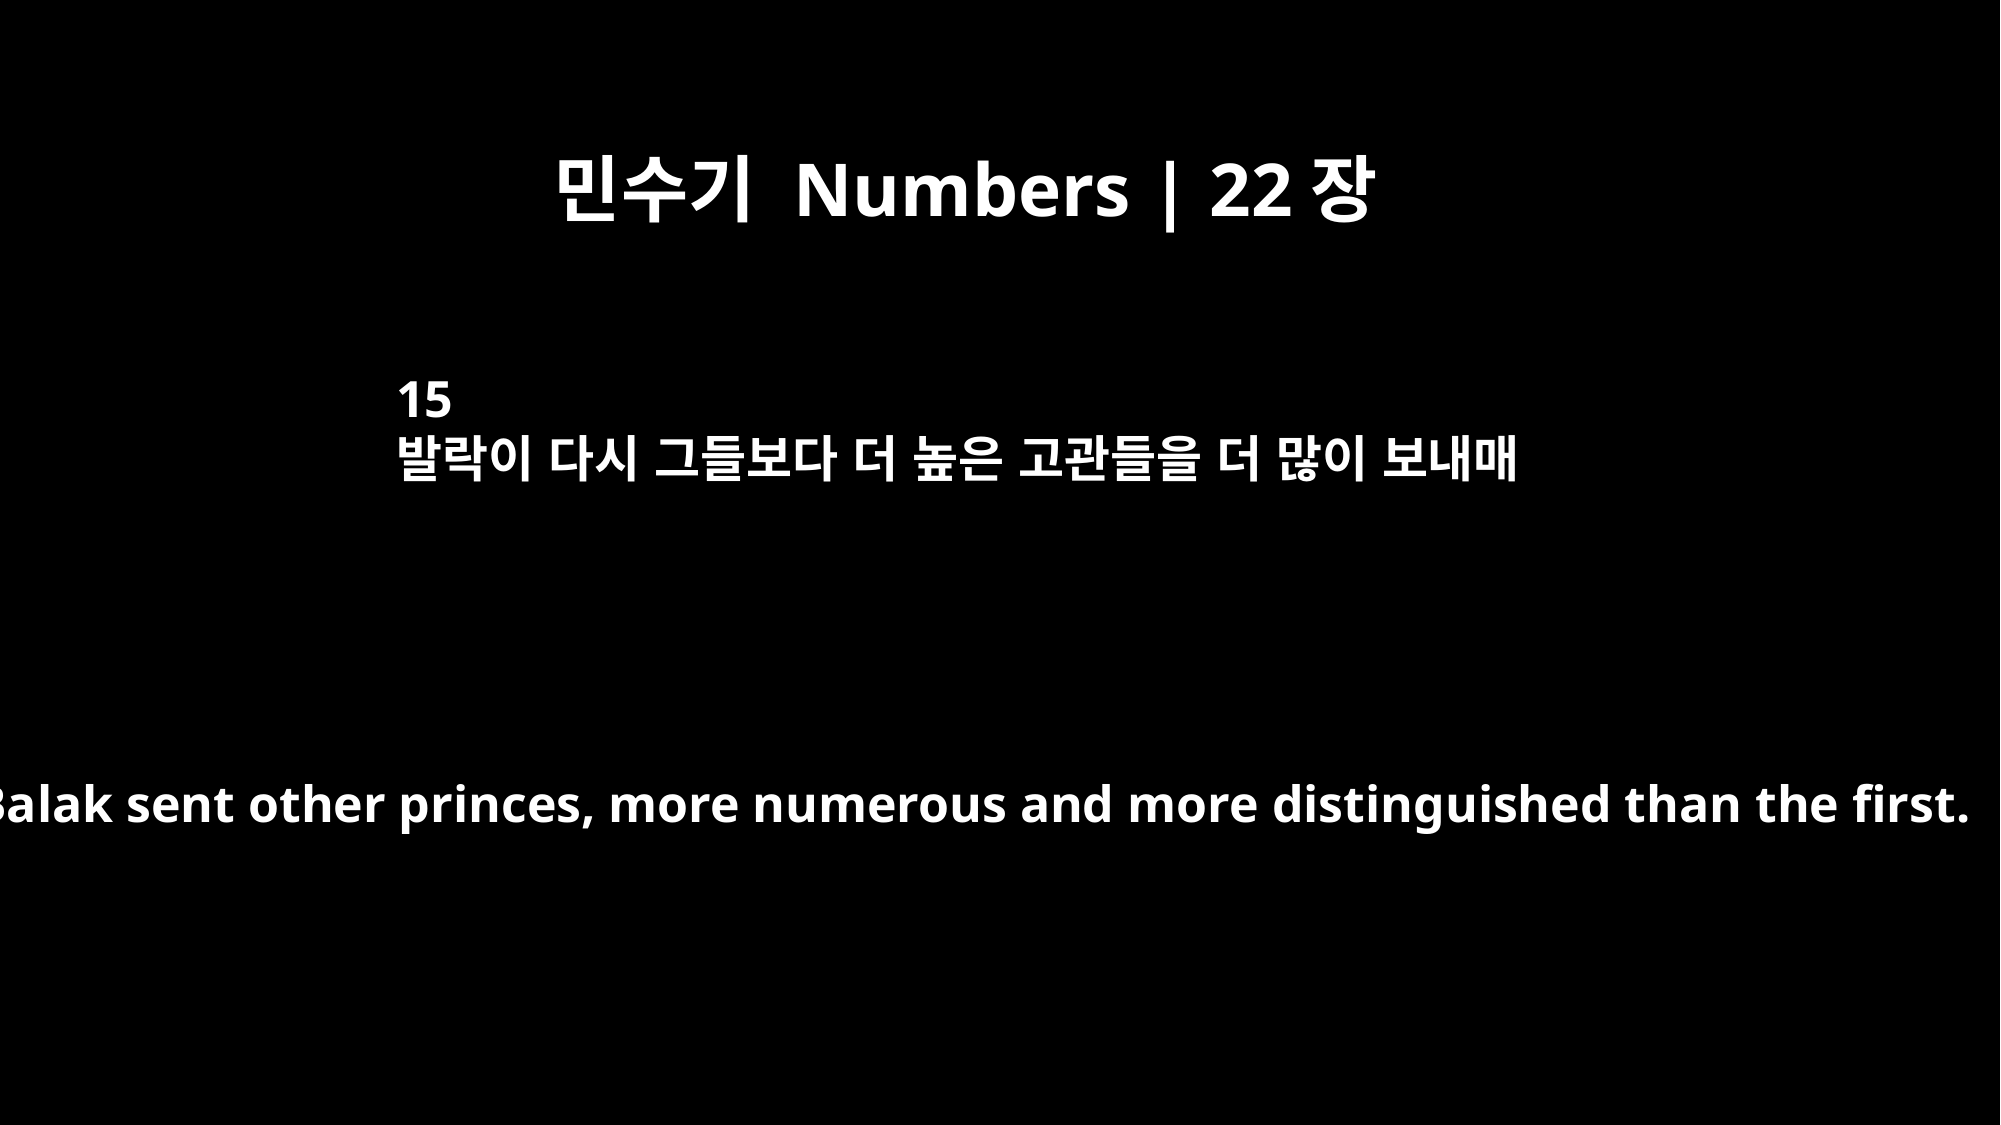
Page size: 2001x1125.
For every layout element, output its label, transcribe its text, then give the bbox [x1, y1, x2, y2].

text_box Then Balak sent other princes, more numerous and more distinguished than the first. [0, 764, 1986, 840]
text_box 15 발락이 다시 그들보다 더 높은 고관들을 더 많이 보내매 [381, 359, 1536, 495]
text_box 민수기 Numbers | 22장 [538, 136, 1393, 239]
